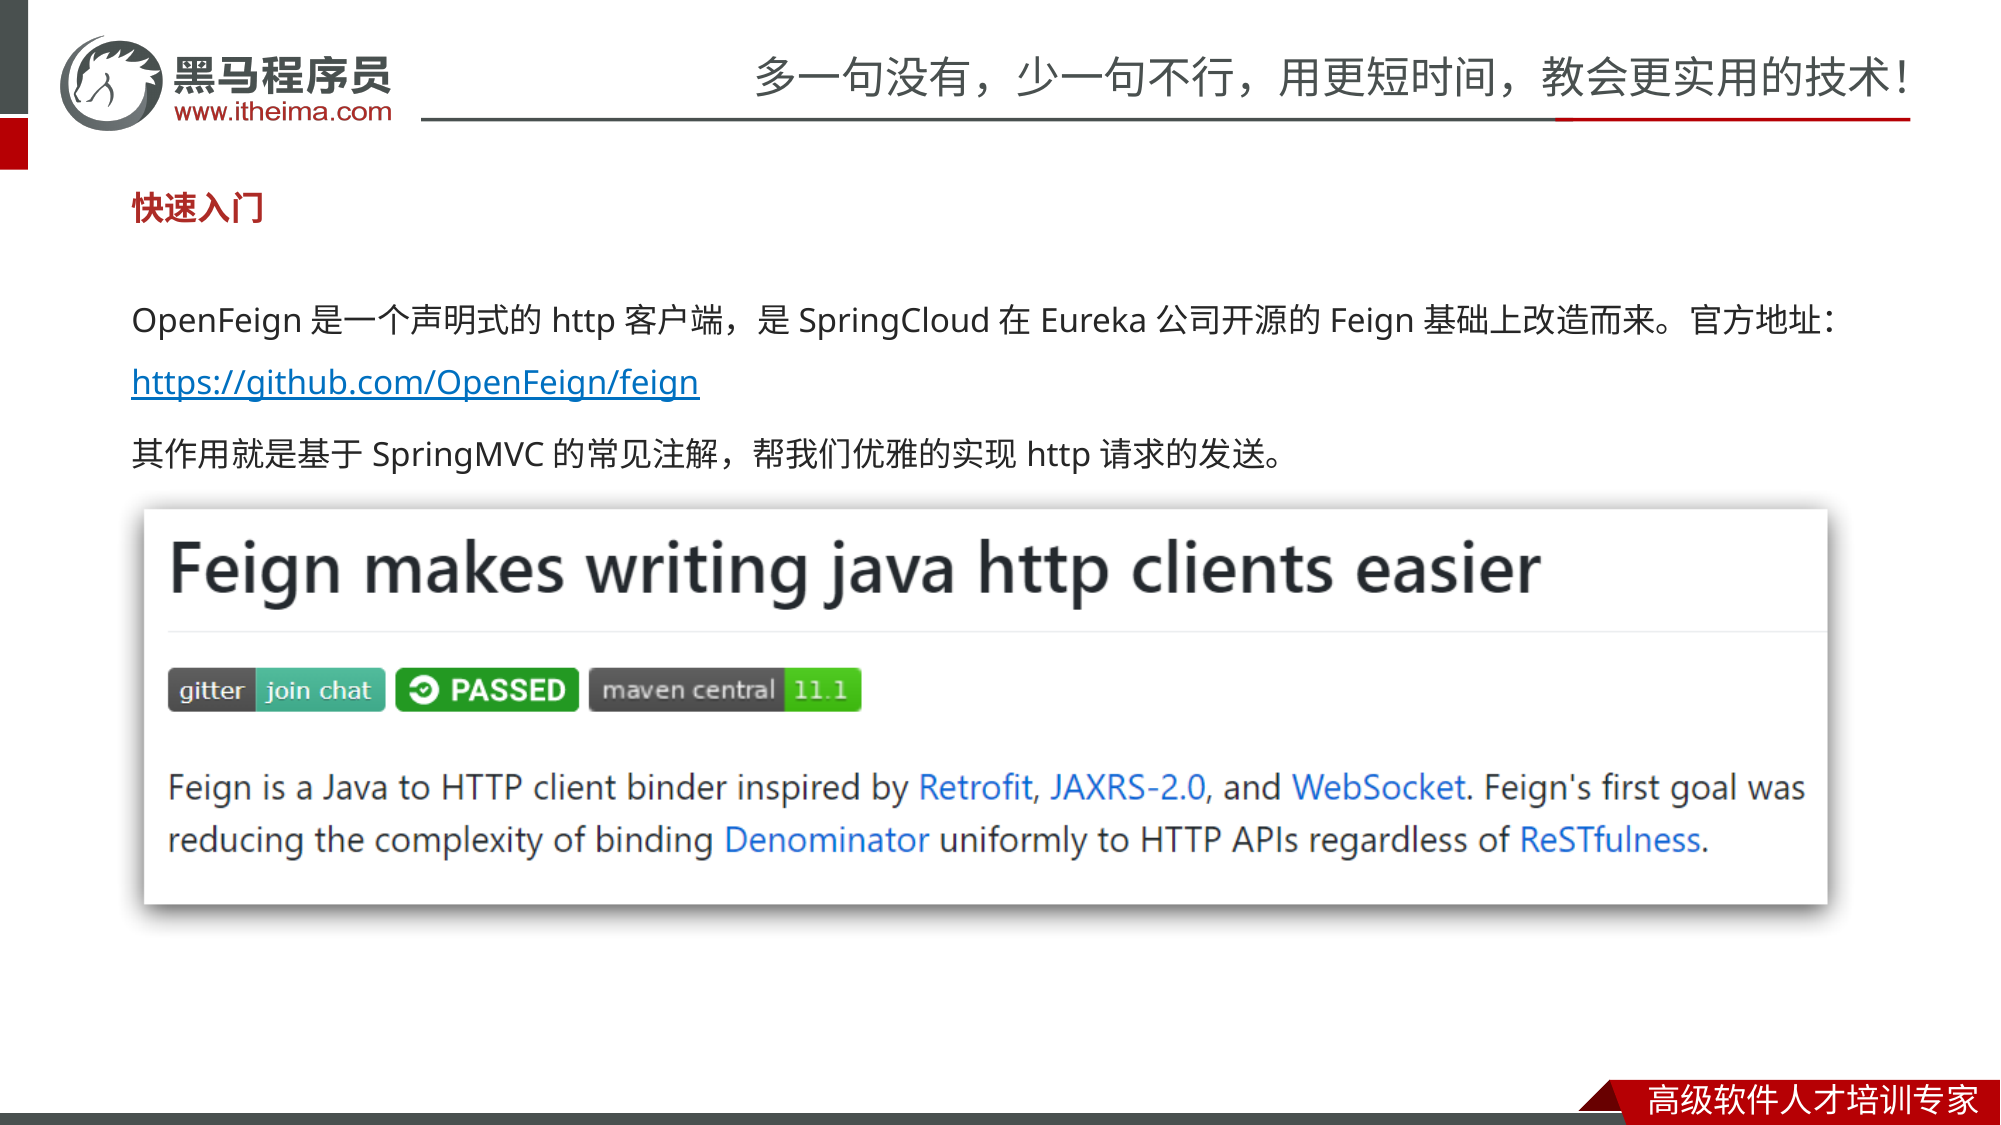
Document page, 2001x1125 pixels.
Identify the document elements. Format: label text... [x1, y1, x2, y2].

picture [116, 481, 1856, 940]
list OpenFeign是一个声明式的http客户端，是SpringCloud在Eureka公司开源的Feign基础上改造而来。官方地址：https://github.com/OpenFeign/feign 其作用就是基于SpringMVC的常见注解，帮我们优雅的实现http请求的发送。 [116, 271, 1872, 964]
picture [14, 0, 453, 179]
title 快速入门 [116, 164, 1872, 250]
